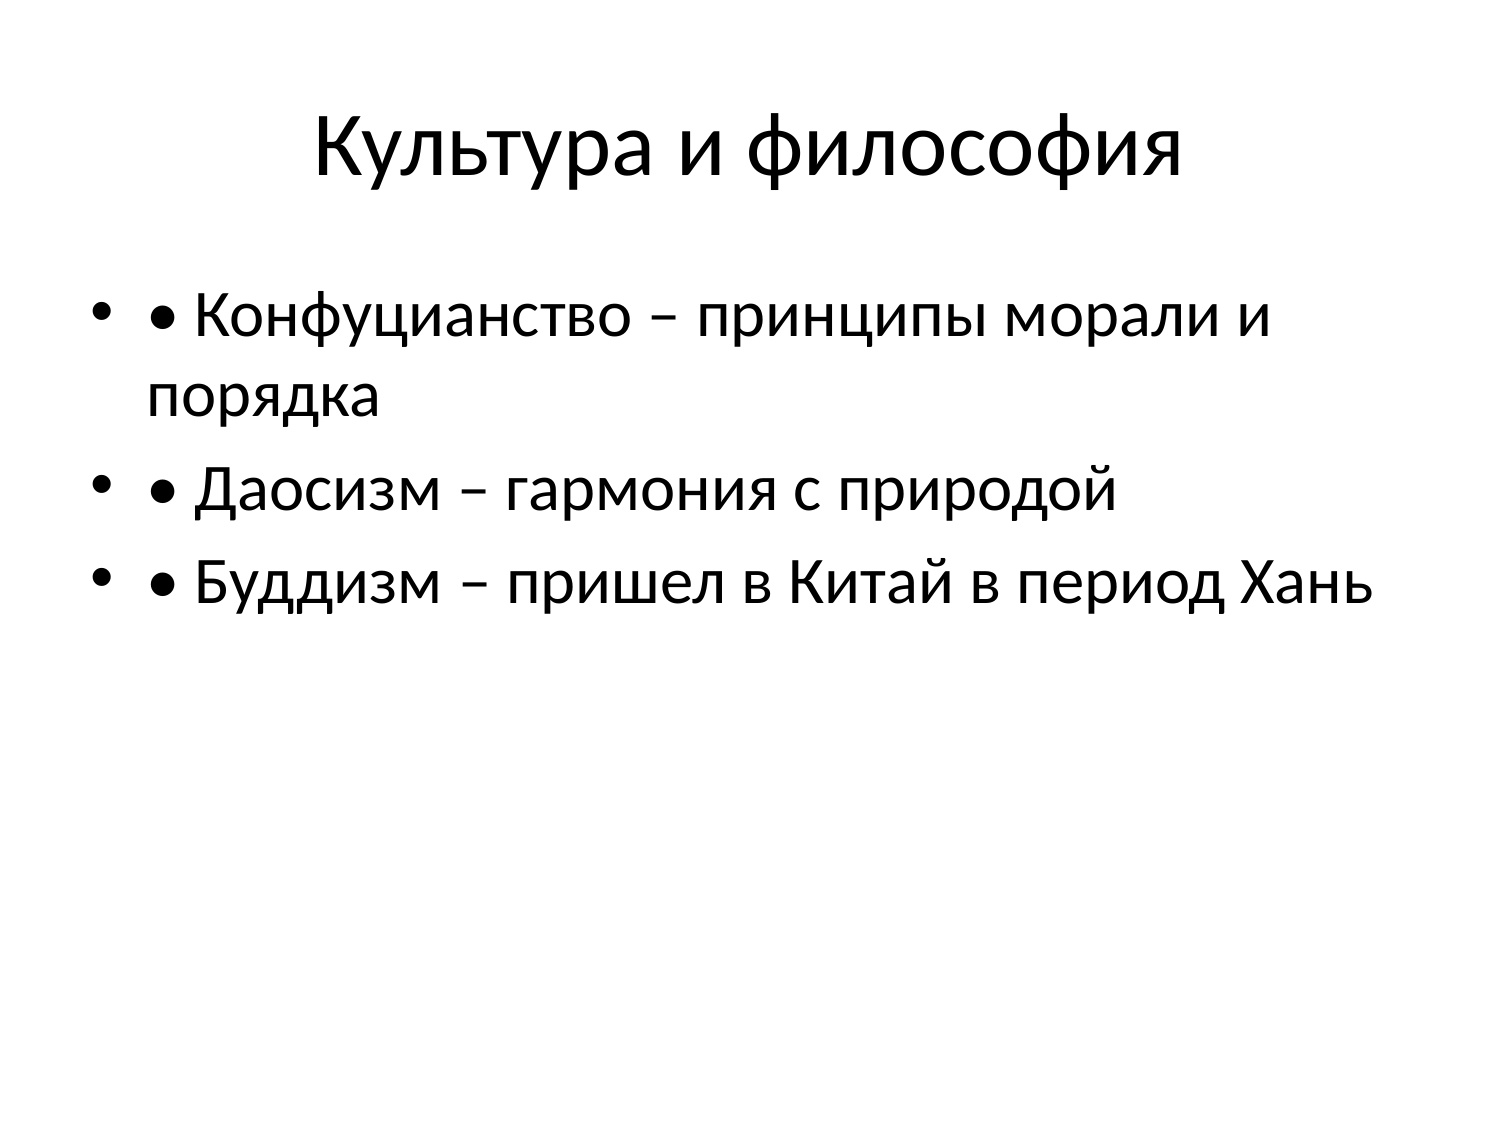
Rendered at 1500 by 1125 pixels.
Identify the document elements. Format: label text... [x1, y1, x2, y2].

list • Конфуцианство – принципы морали и порядка • Даосизм – гармония с природой • Буддизм – пришел в Китай в период Хань [75, 262, 1425, 1005]
title Культура и философия [75, 45, 1425, 233]
